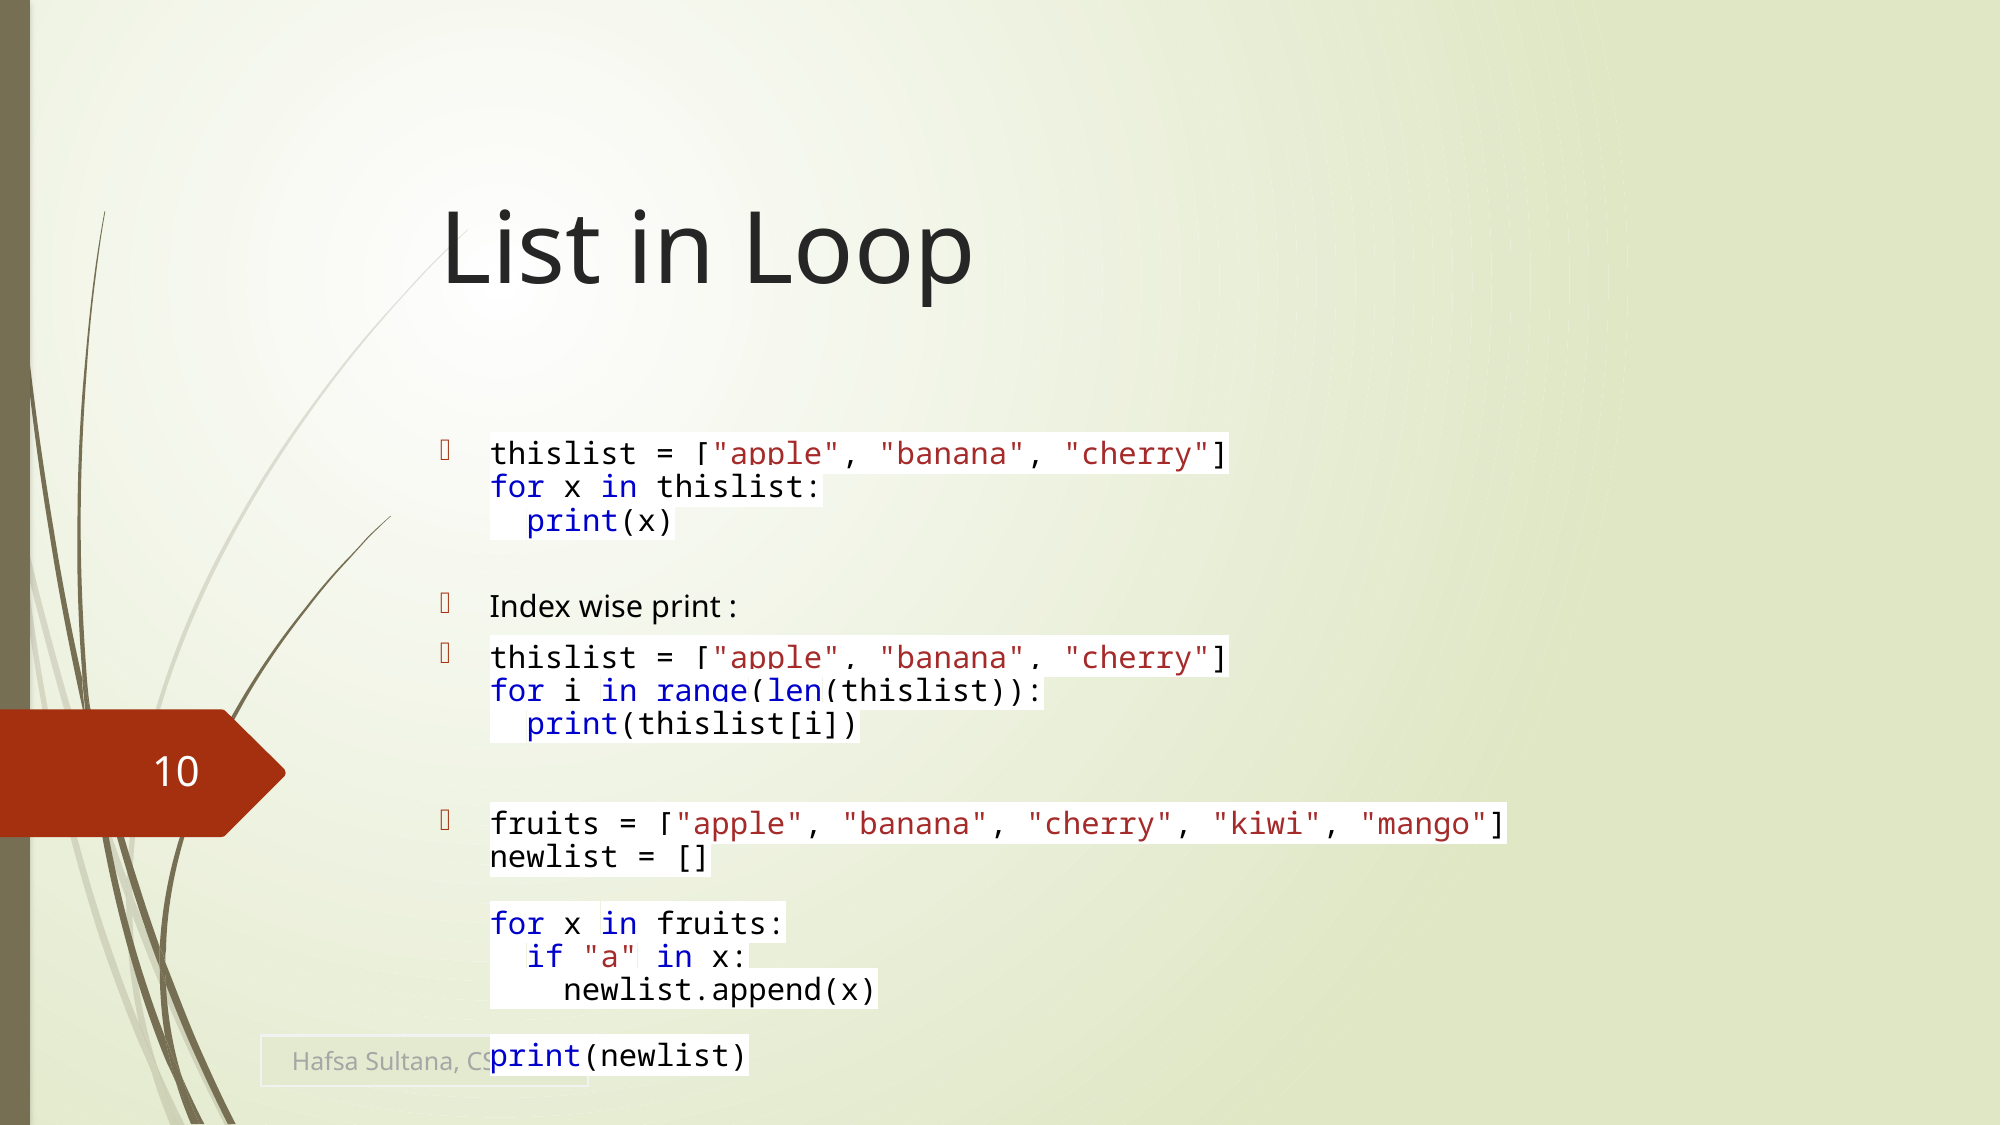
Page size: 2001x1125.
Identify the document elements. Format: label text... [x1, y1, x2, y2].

title List in Loop [424, 0, 1888, 312]
subtitle thislist = ["apple", "banana", "cherry"] for x in thislist: print(x) Index wise print : thislist = ["apple", "banana", "cherry"] for i in range(len(thislist)): print(thislist[i]) fruits = ["apple", "banana", "cherry", "kiwi", "mango"] newlist = [] for x in fruits: if "a" in x: newlist.append(x) print(newlist) [424, 430, 1913, 1086]
slide_number 10 [87, 743, 216, 803]
text_box Hafsa Sultana, CSE, KU [260, 1034, 589, 1087]
